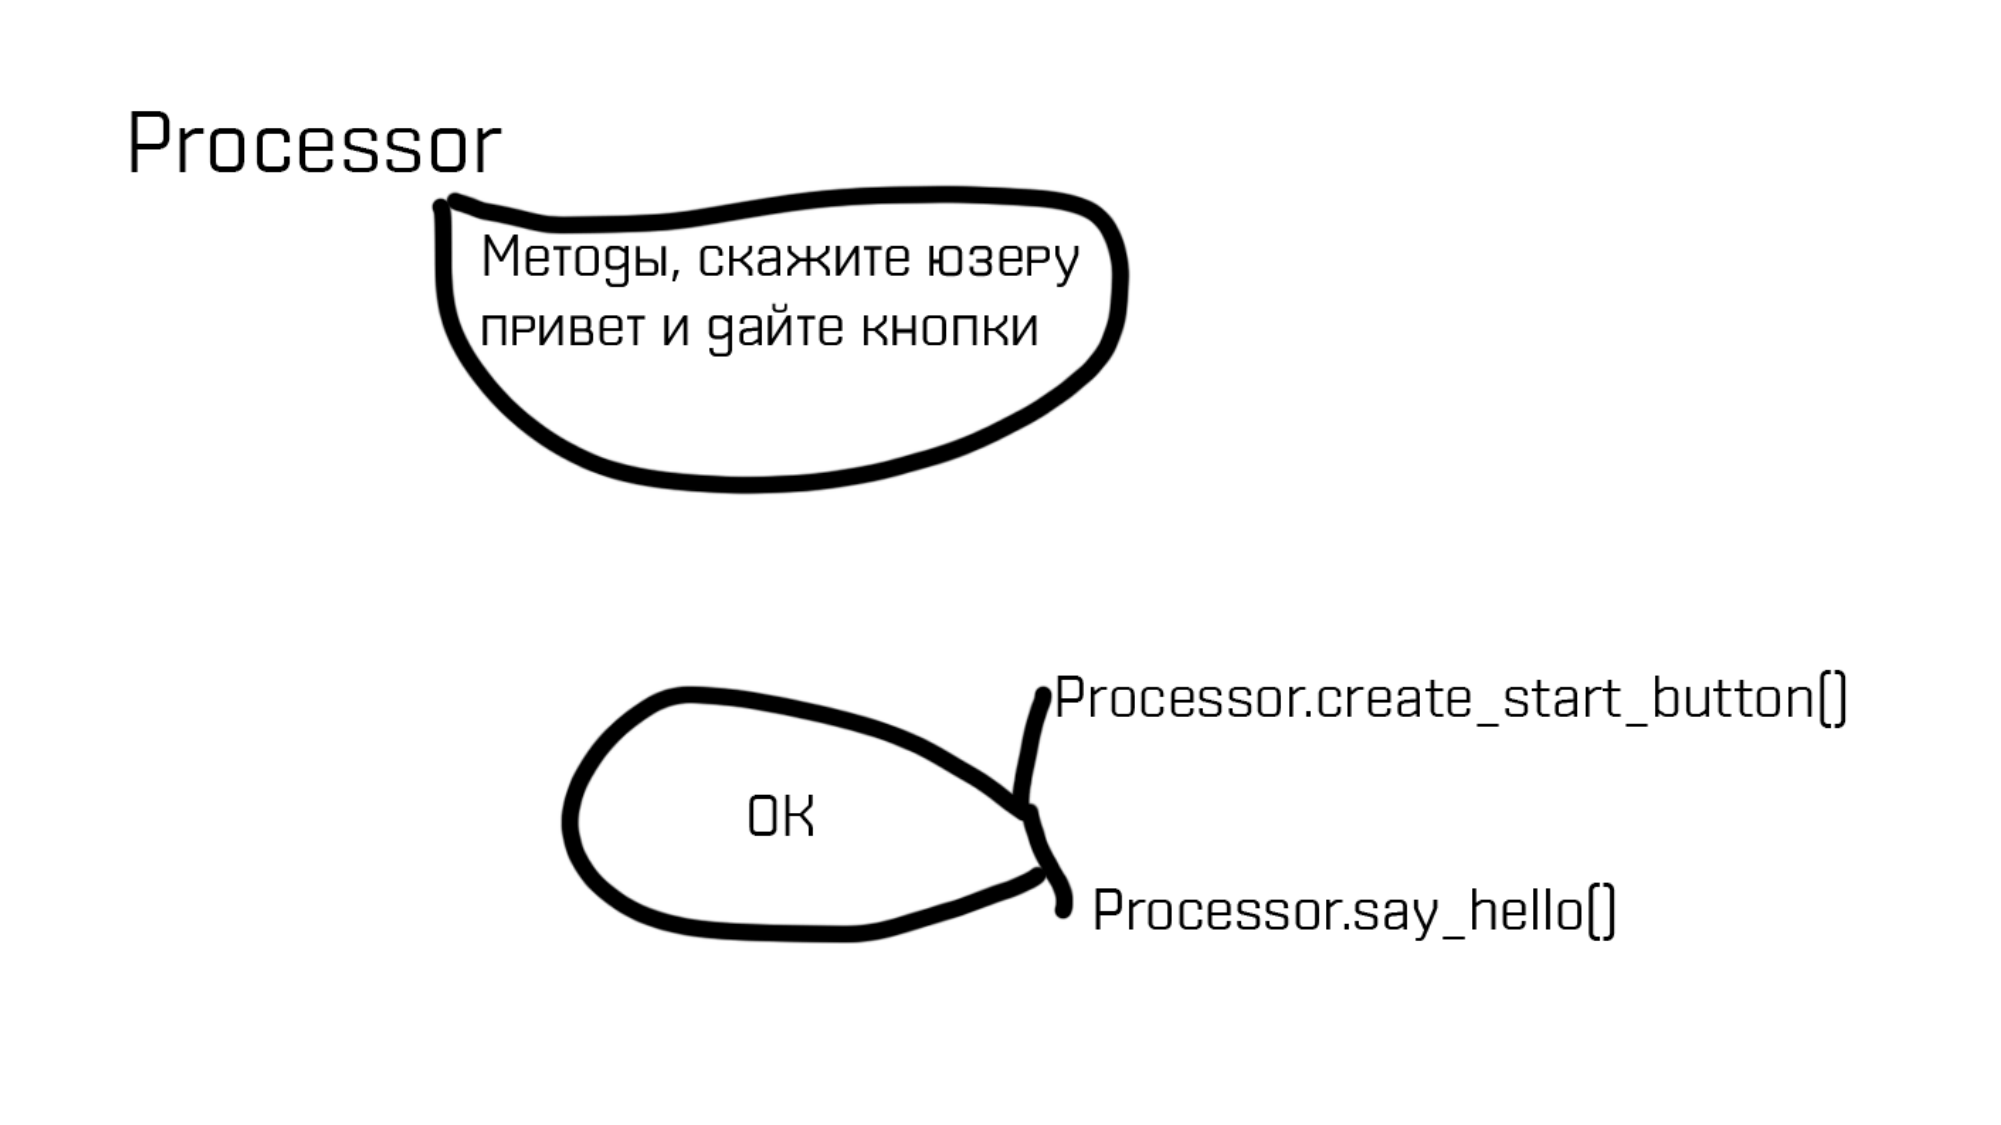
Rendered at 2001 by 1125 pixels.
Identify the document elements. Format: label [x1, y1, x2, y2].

list [63, 22, 1878, 1046]
